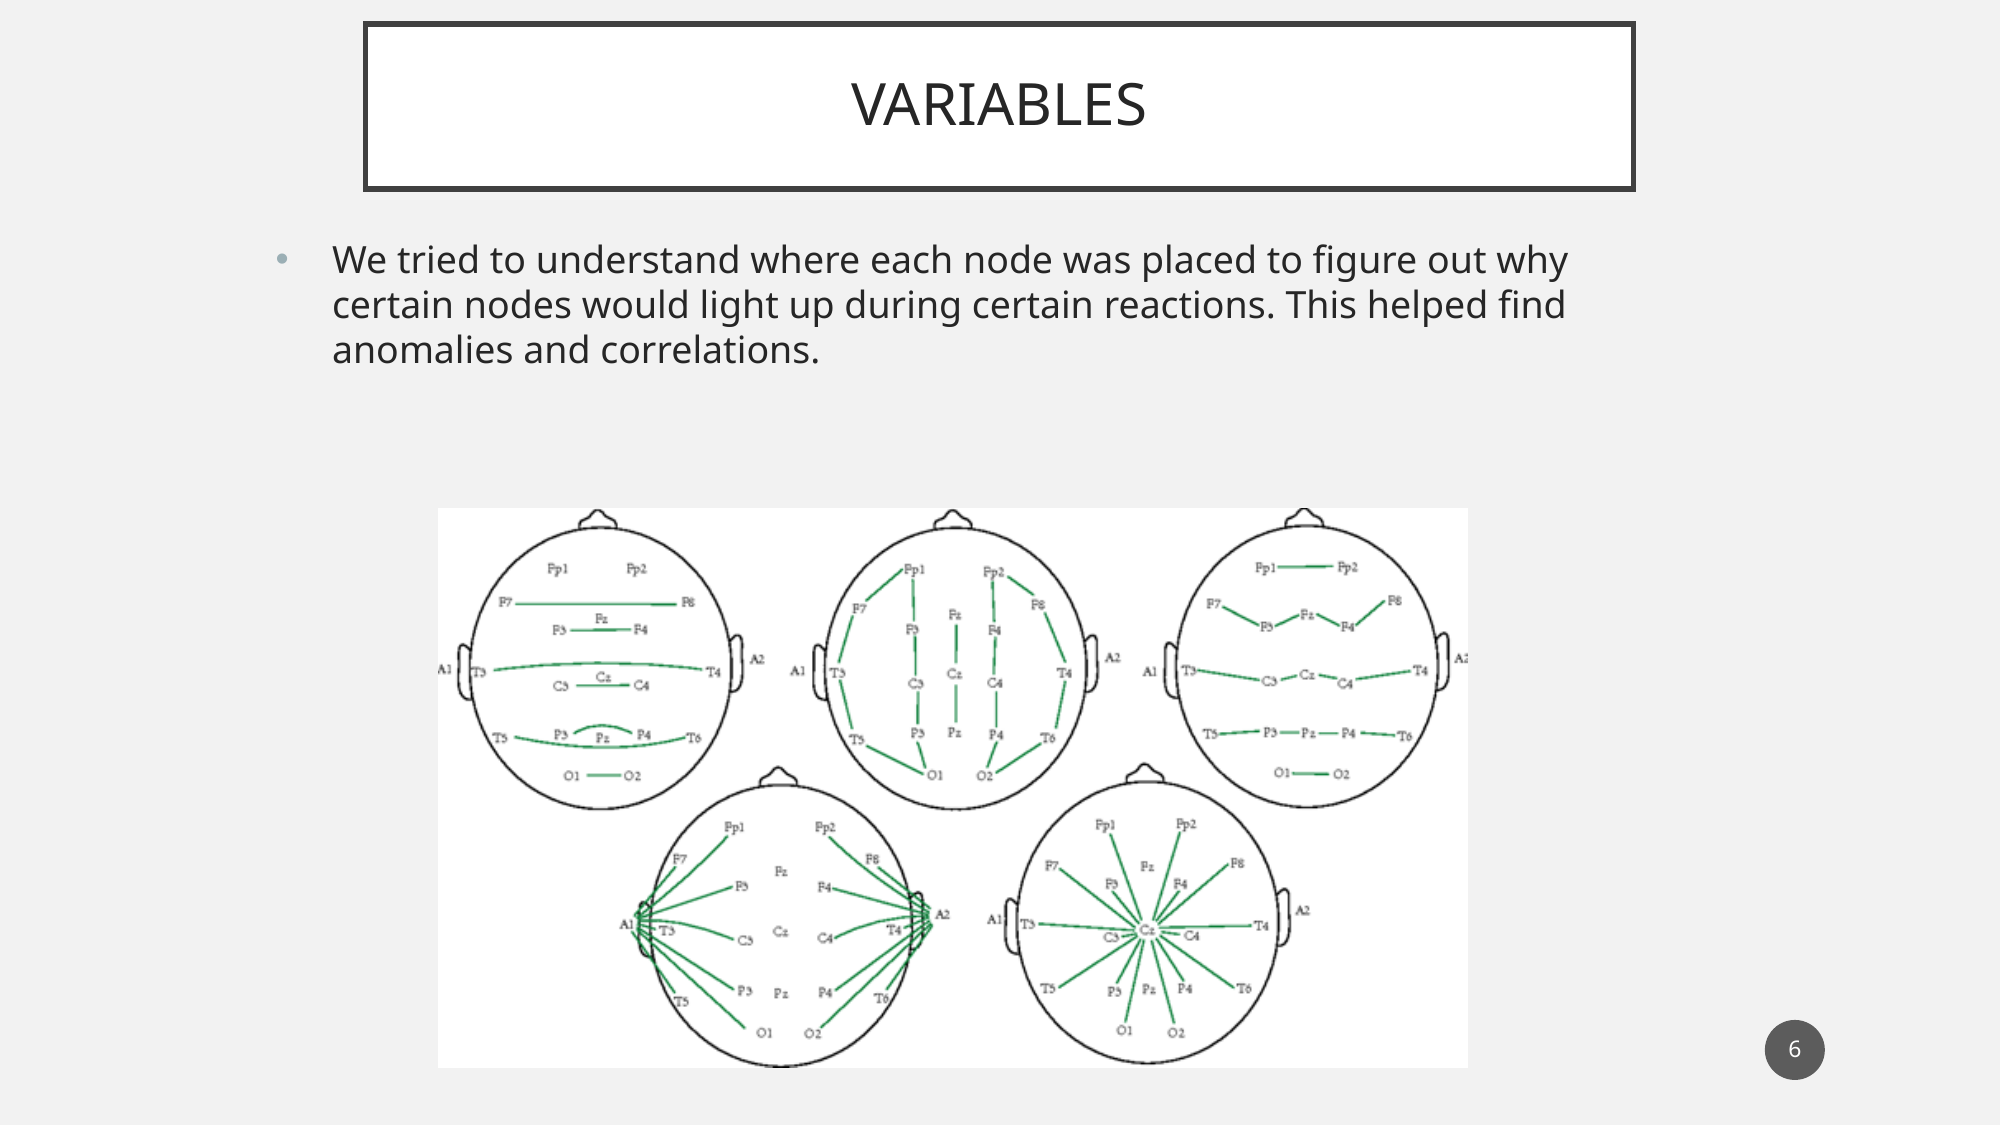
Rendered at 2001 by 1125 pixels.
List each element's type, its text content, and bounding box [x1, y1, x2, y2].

picture [438, 508, 1468, 1068]
list We tried to understand where each node was placed to figure out why certain nodes would light up during certain reactions. This helped find anomalies and correlations. [242, 228, 1681, 483]
slide_number ‹#› [1764, 1019, 1825, 1080]
title VARIABLES [363, 21, 1636, 192]
